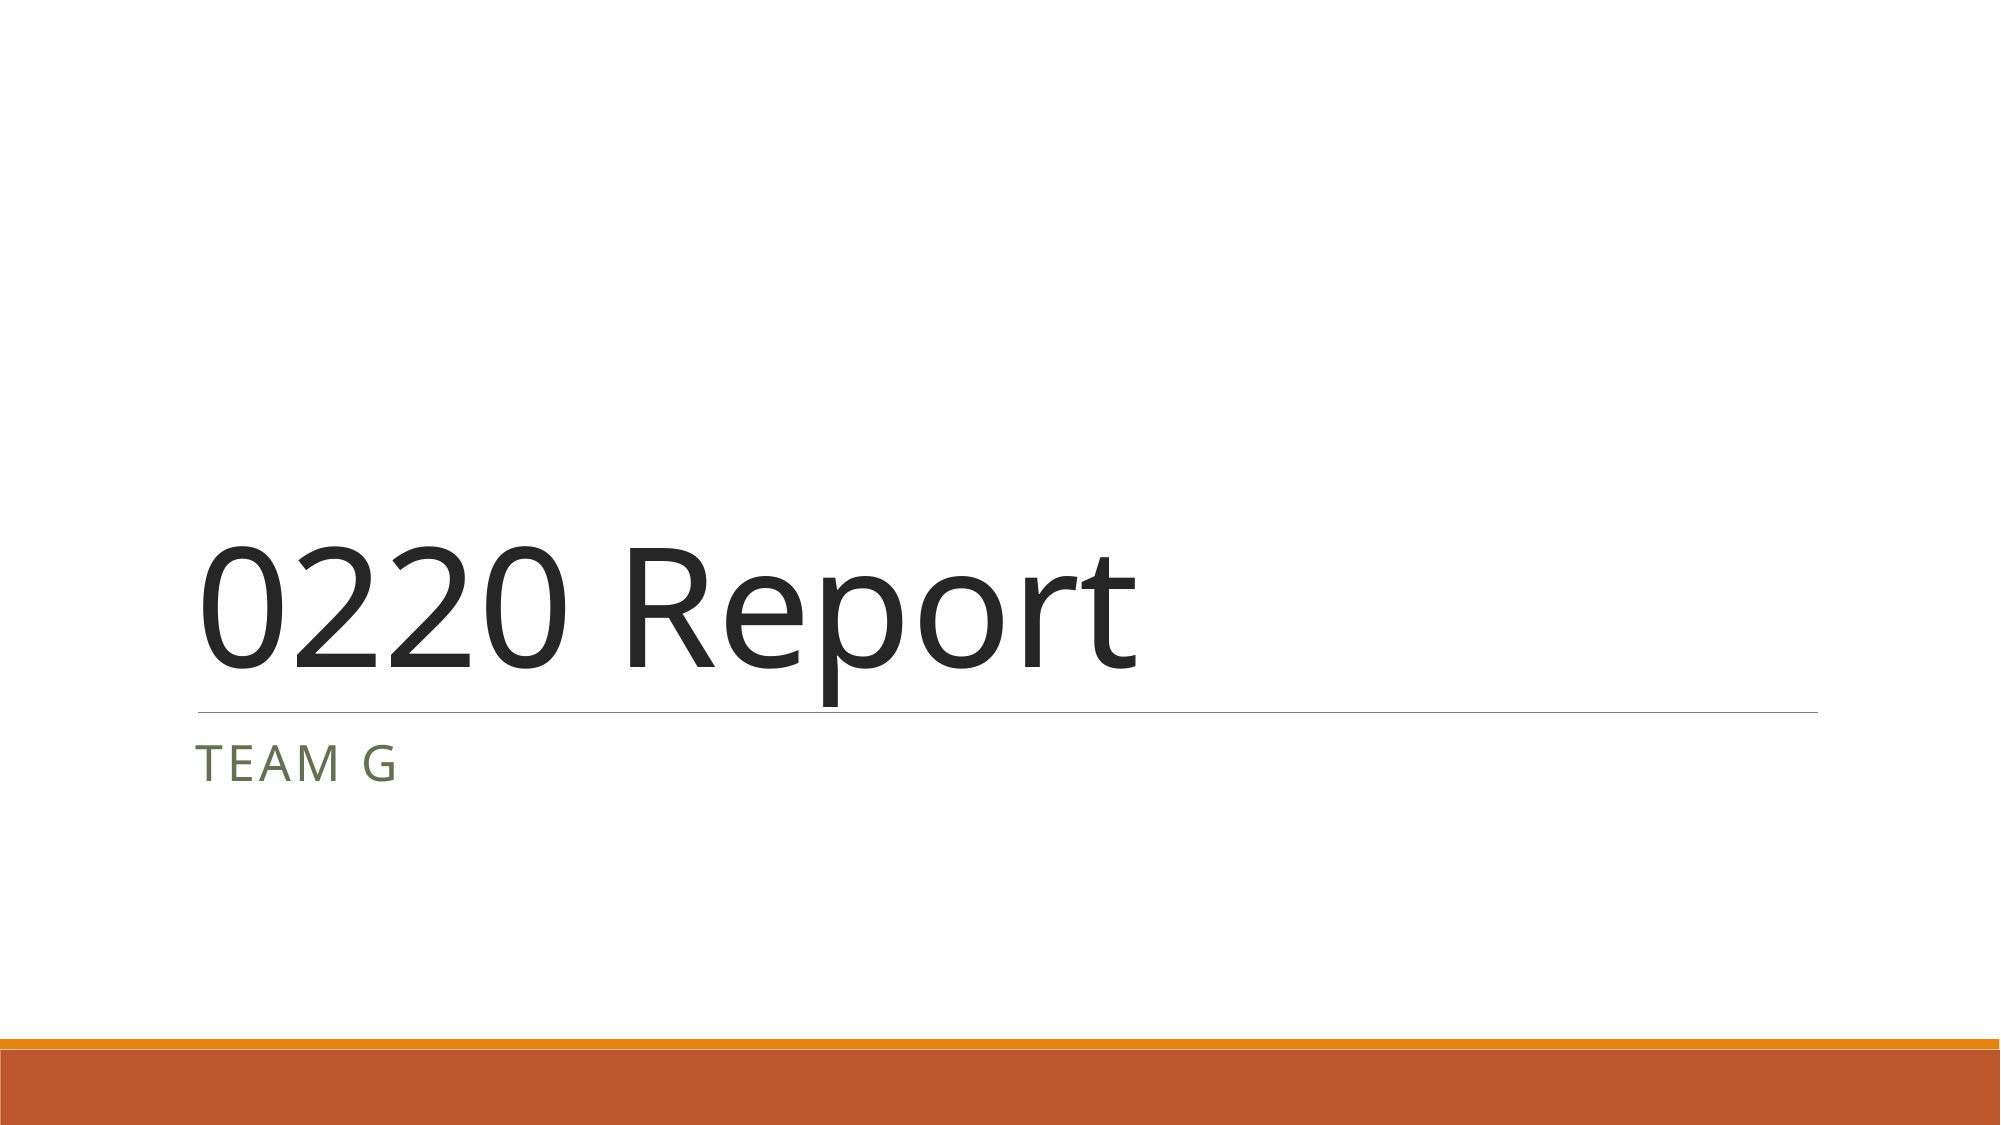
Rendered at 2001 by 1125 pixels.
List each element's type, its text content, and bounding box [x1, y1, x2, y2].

title 0220 Report [180, 124, 1830, 710]
subtitle Team G [180, 730, 1831, 919]
